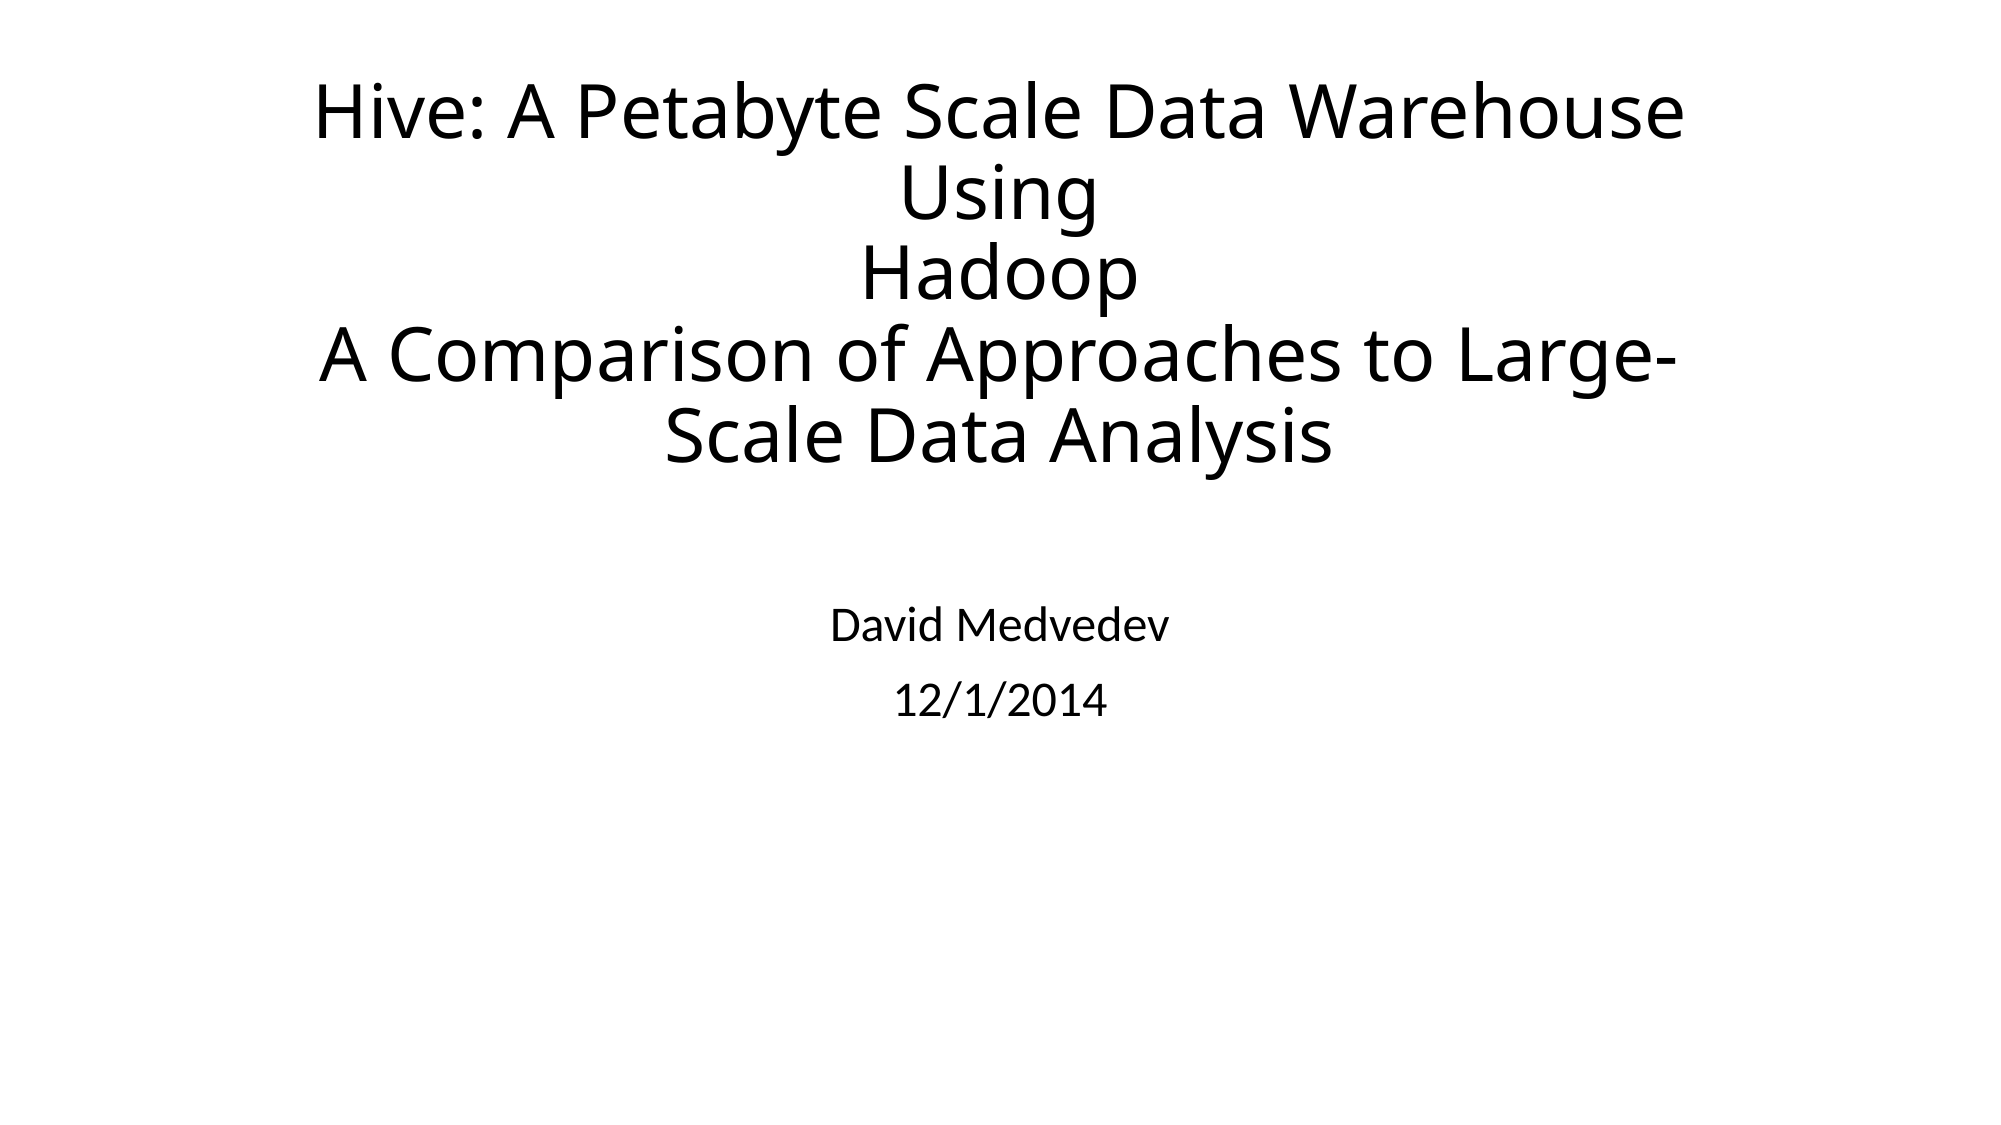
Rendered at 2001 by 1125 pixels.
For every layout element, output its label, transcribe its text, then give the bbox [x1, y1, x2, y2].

title Hive: A Petabyte Scale Data Warehouse Using Hadoop A Comparison of Approaches to Large-Scale Data Analysis [249, 184, 1750, 576]
subtitle David Medvedev 12/1/2014 [249, 590, 1750, 863]
